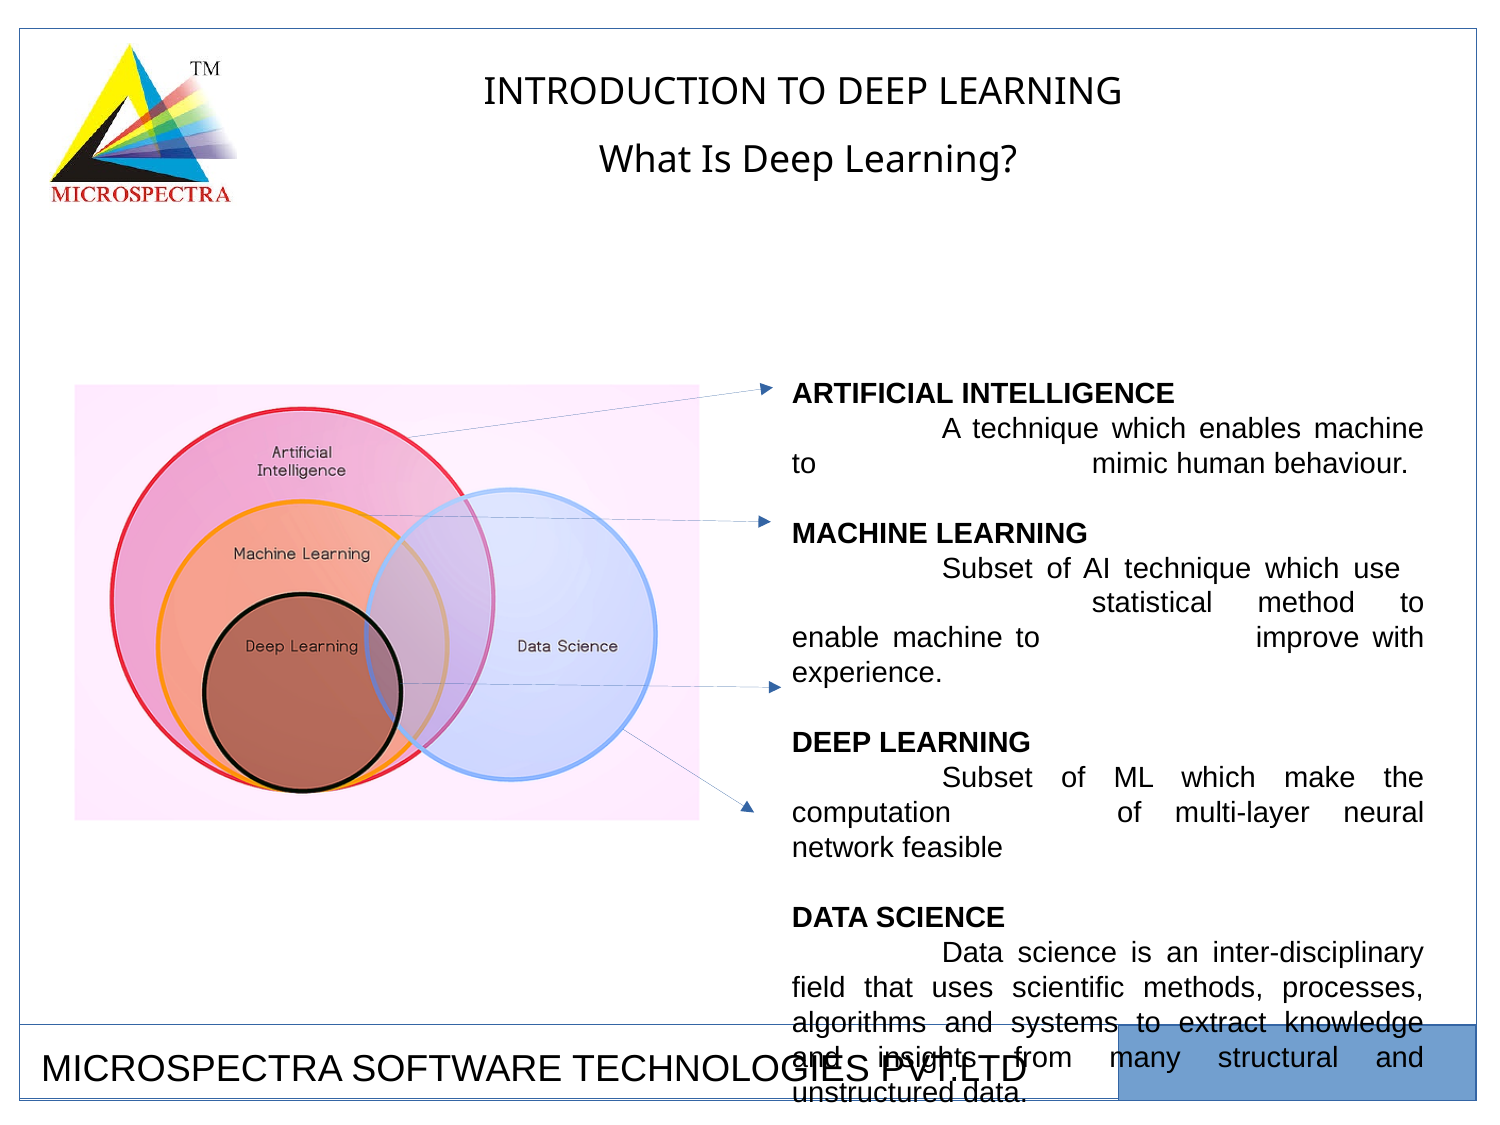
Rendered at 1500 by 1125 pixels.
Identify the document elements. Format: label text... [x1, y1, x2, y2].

text_box [710, 681, 782, 694]
picture [66, 376, 707, 828]
text_box [710, 515, 771, 528]
text_box [19, 28, 1477, 1101]
text_box [710, 784, 755, 813]
picture [48, 43, 237, 210]
text_box ARTIFICIAL INTELLIGENCE A technique which enables machine to mimic human behaviour. MACHINE LEARNING Subset of AI technique which use statistical method to enable machine to improve with experience. DEEP LEARNING Subset of ML which make the computation of multi-layer neural network feasible DATA SCIENCE Data science is an inter-disciplinary field that uses scientific methods, processes, algorithms and systems to extract knowledge and insights from many structural and unstructured data. [777, 366, 1440, 1037]
text_box [710, 382, 773, 397]
